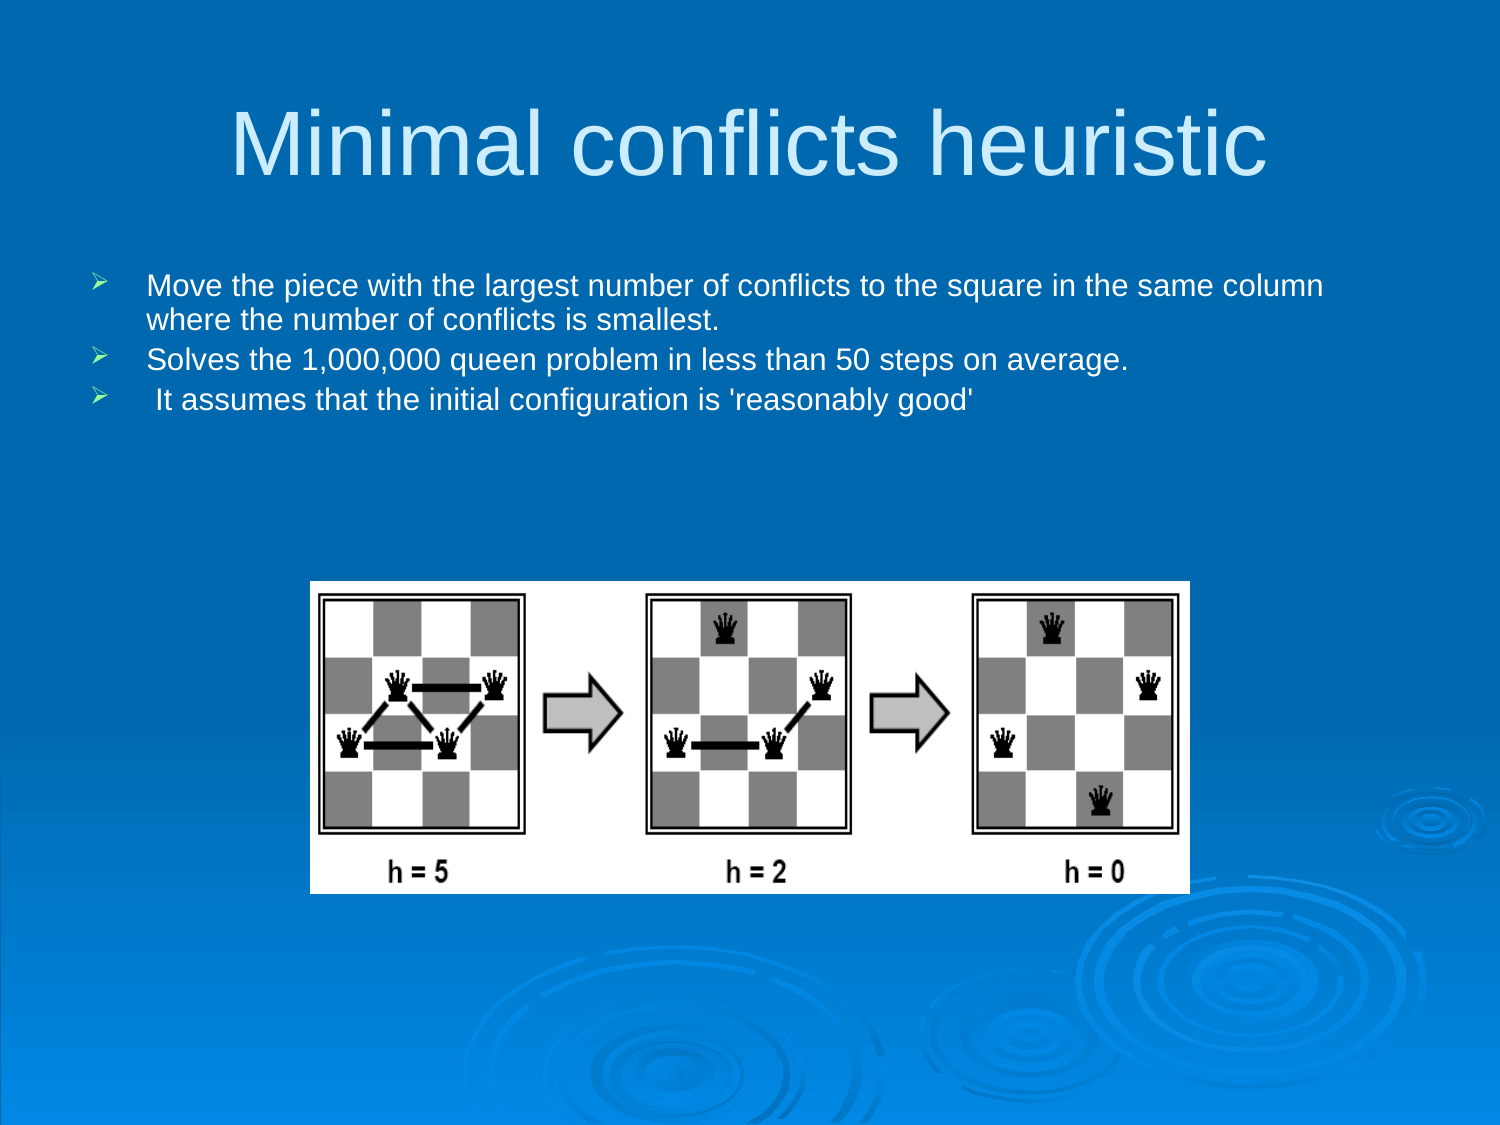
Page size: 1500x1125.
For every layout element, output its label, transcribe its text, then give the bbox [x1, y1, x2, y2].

list Move the piece with the largest number of conflicts to the square in the same column where the number of conflicts is smallest. Solves the 1,000,000 queen problem in less than 50 steps on average. It assumes that the initial configuration is 'reasonably good' [74, 262, 1426, 622]
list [310, 581, 1190, 894]
title Minimal conflicts heuristic [74, 45, 1426, 233]
